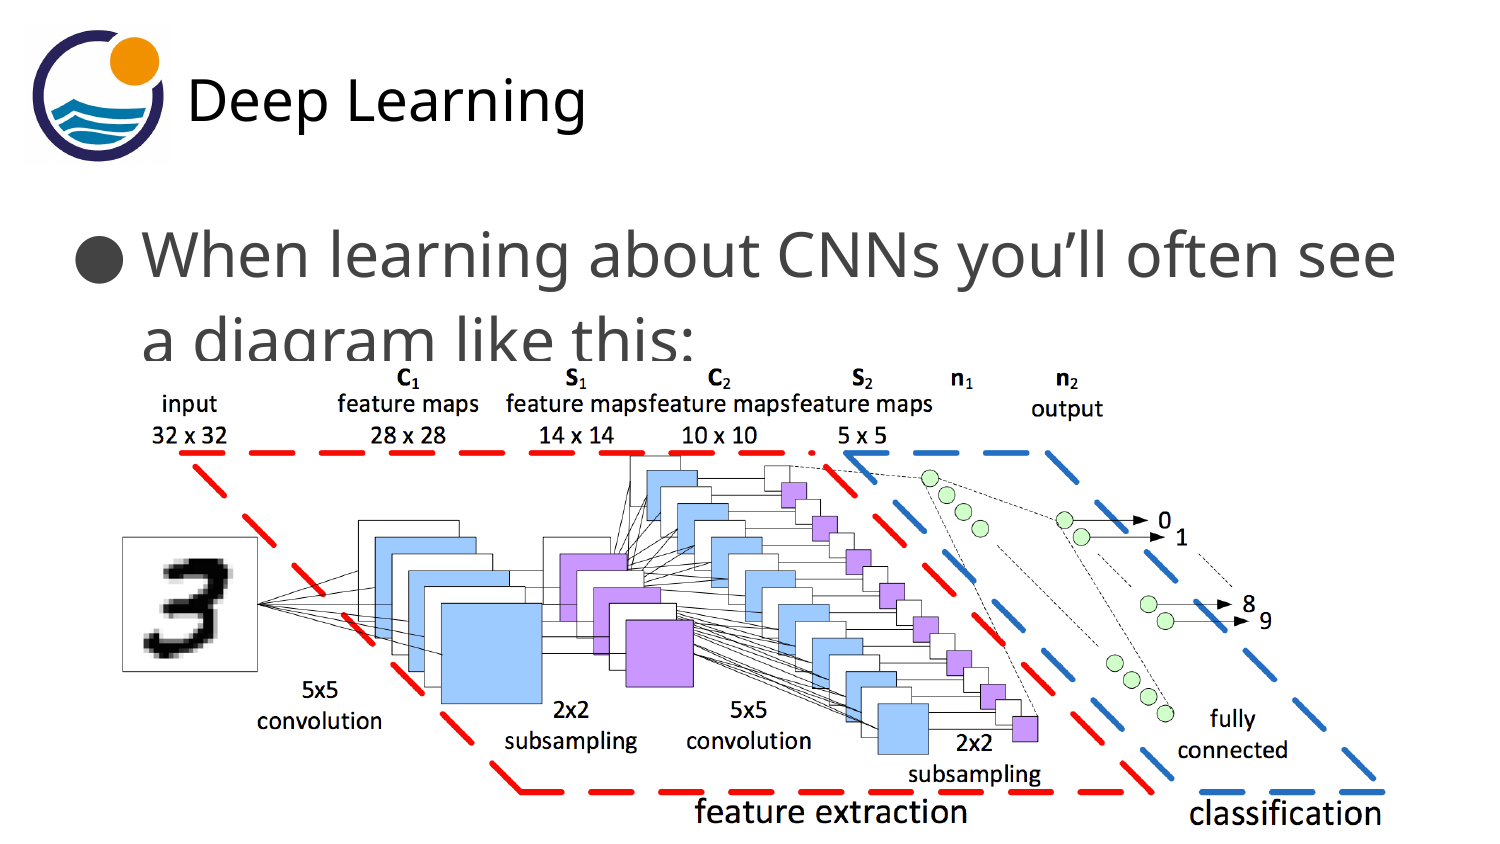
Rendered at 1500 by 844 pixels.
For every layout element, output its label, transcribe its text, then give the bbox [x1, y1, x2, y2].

picture [24, 24, 172, 167]
title Deep Learning [176, 48, 1449, 143]
picture [93, 361, 1407, 840]
list When learning about CNNs you’ll often see a diagram like this: [51, 189, 1449, 750]
